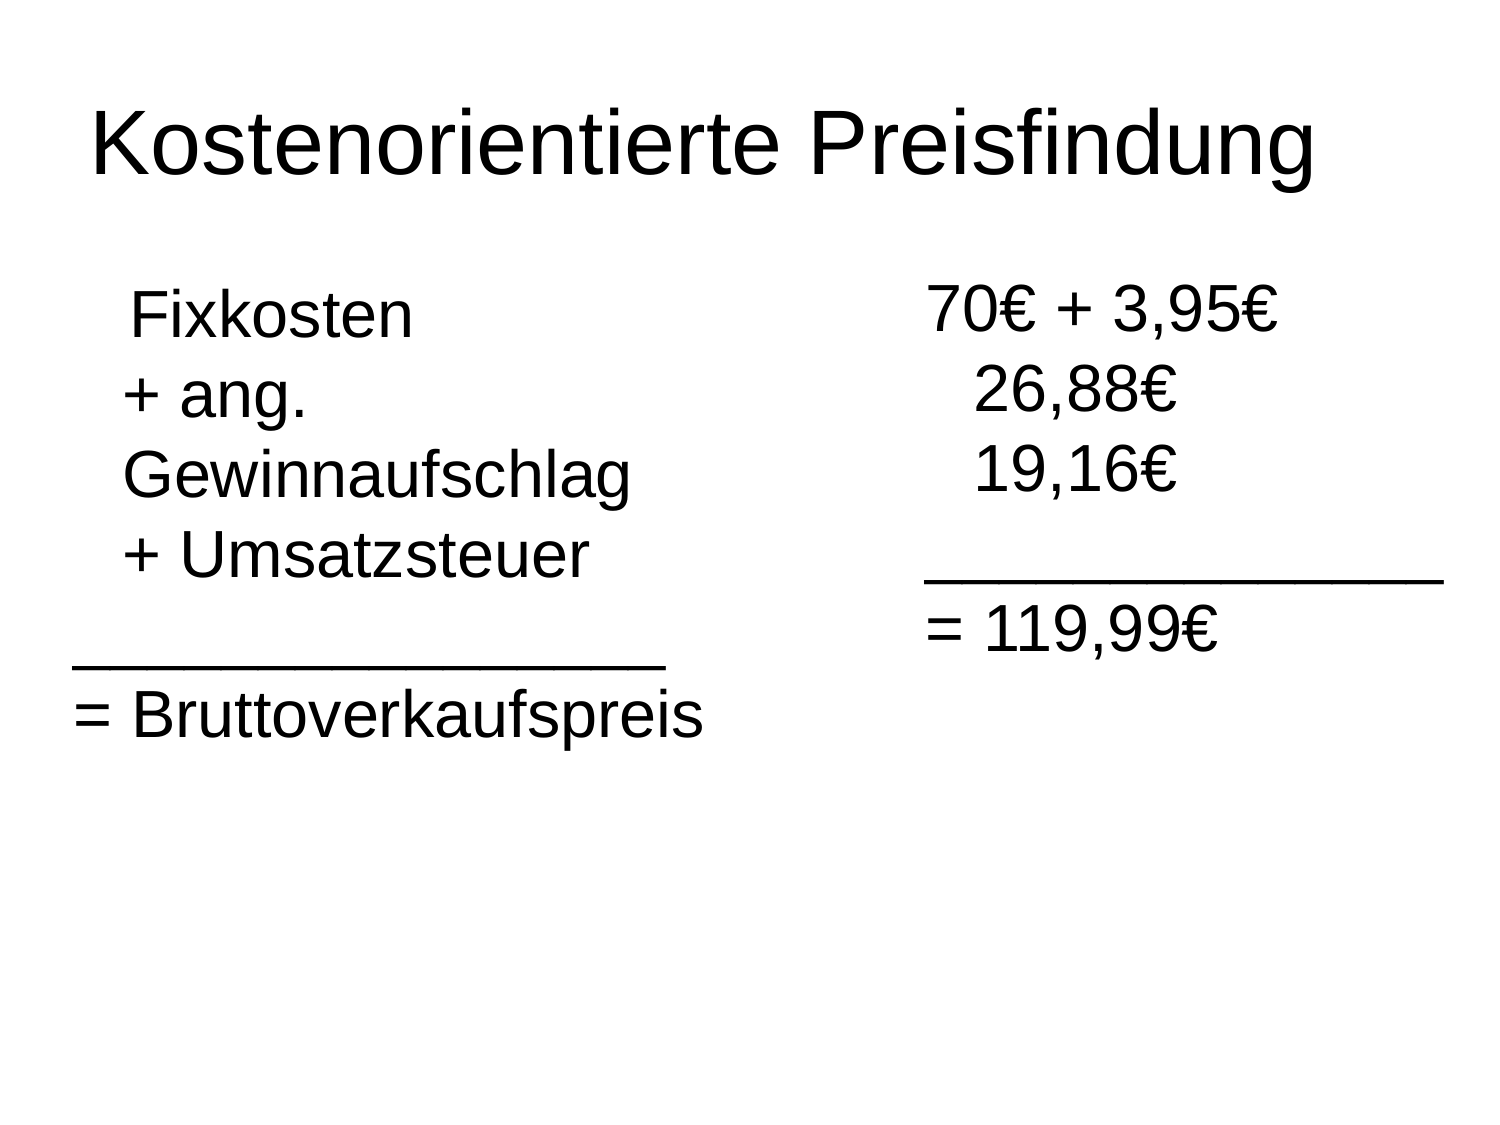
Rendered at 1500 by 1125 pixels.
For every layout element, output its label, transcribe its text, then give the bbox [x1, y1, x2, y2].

title Kostenorientierte Preisfindung [74, 44, 1425, 233]
list 70€ + 3,95€ 26,88€ 19,16€ ______________ = 119,99€ [894, 257, 1500, 1000]
list Fixkosten + ang. Gewinnaufschlag + Umsatzsteuer ________________ = Bruttoverkaufspreis [42, 263, 782, 1006]
